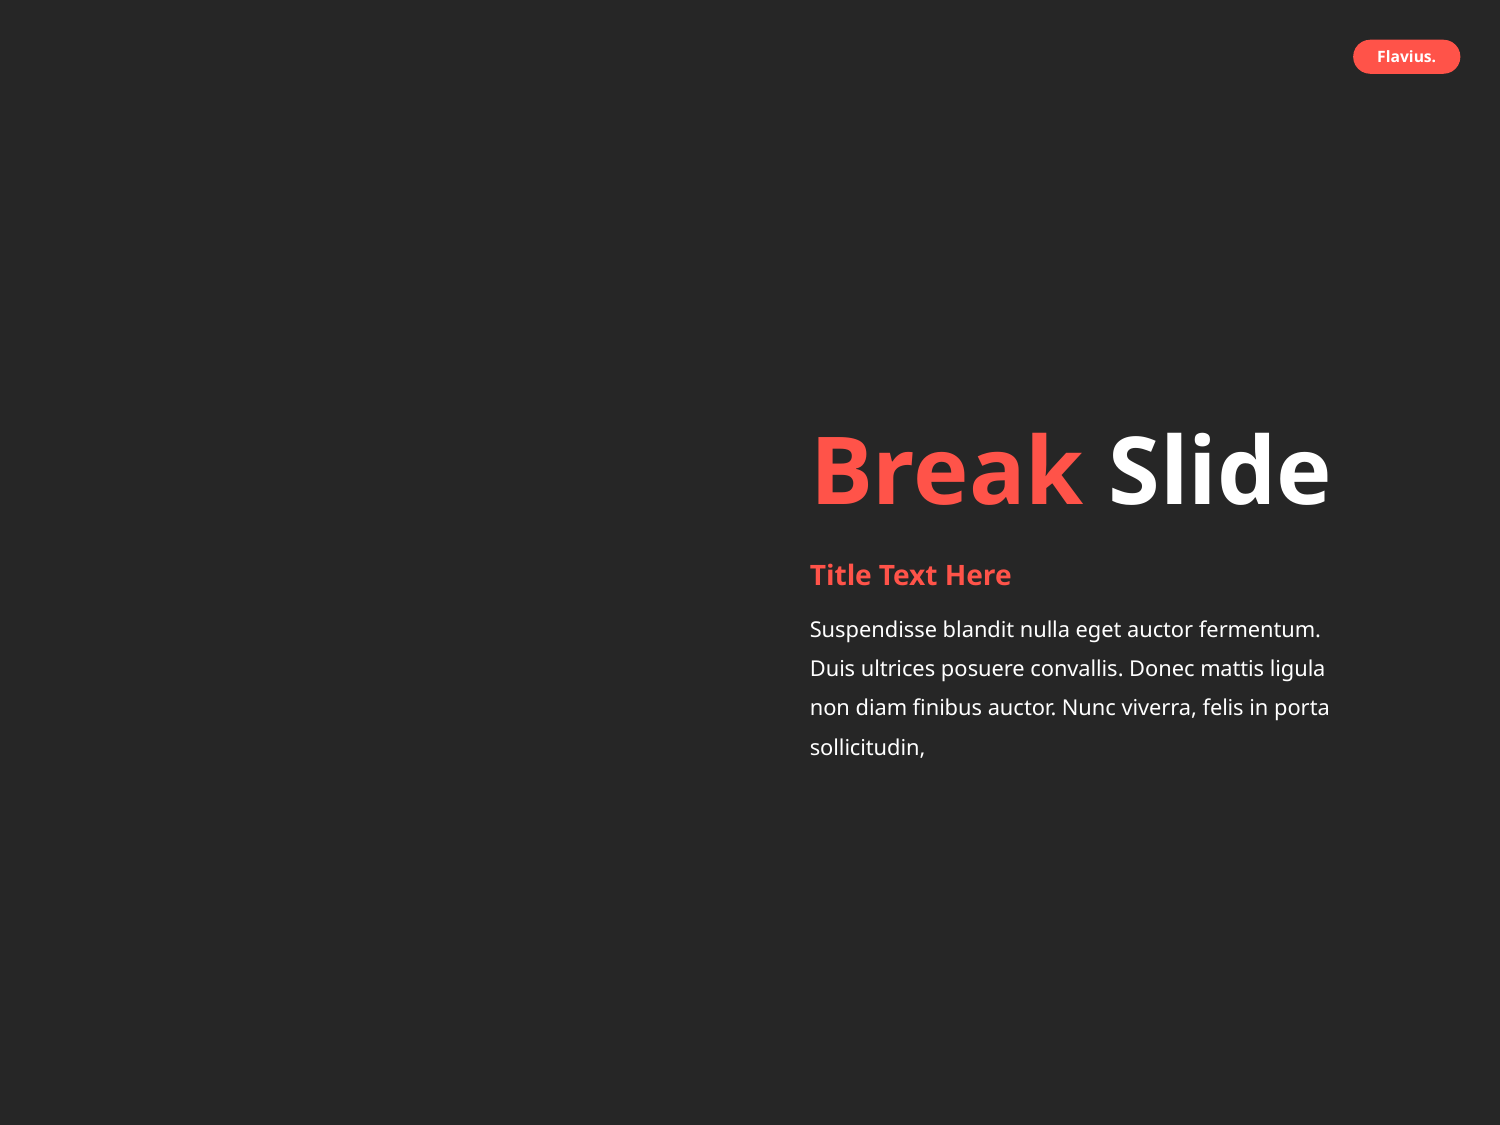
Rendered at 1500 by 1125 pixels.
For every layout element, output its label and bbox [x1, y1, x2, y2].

picture [0, 236, 1500, 889]
